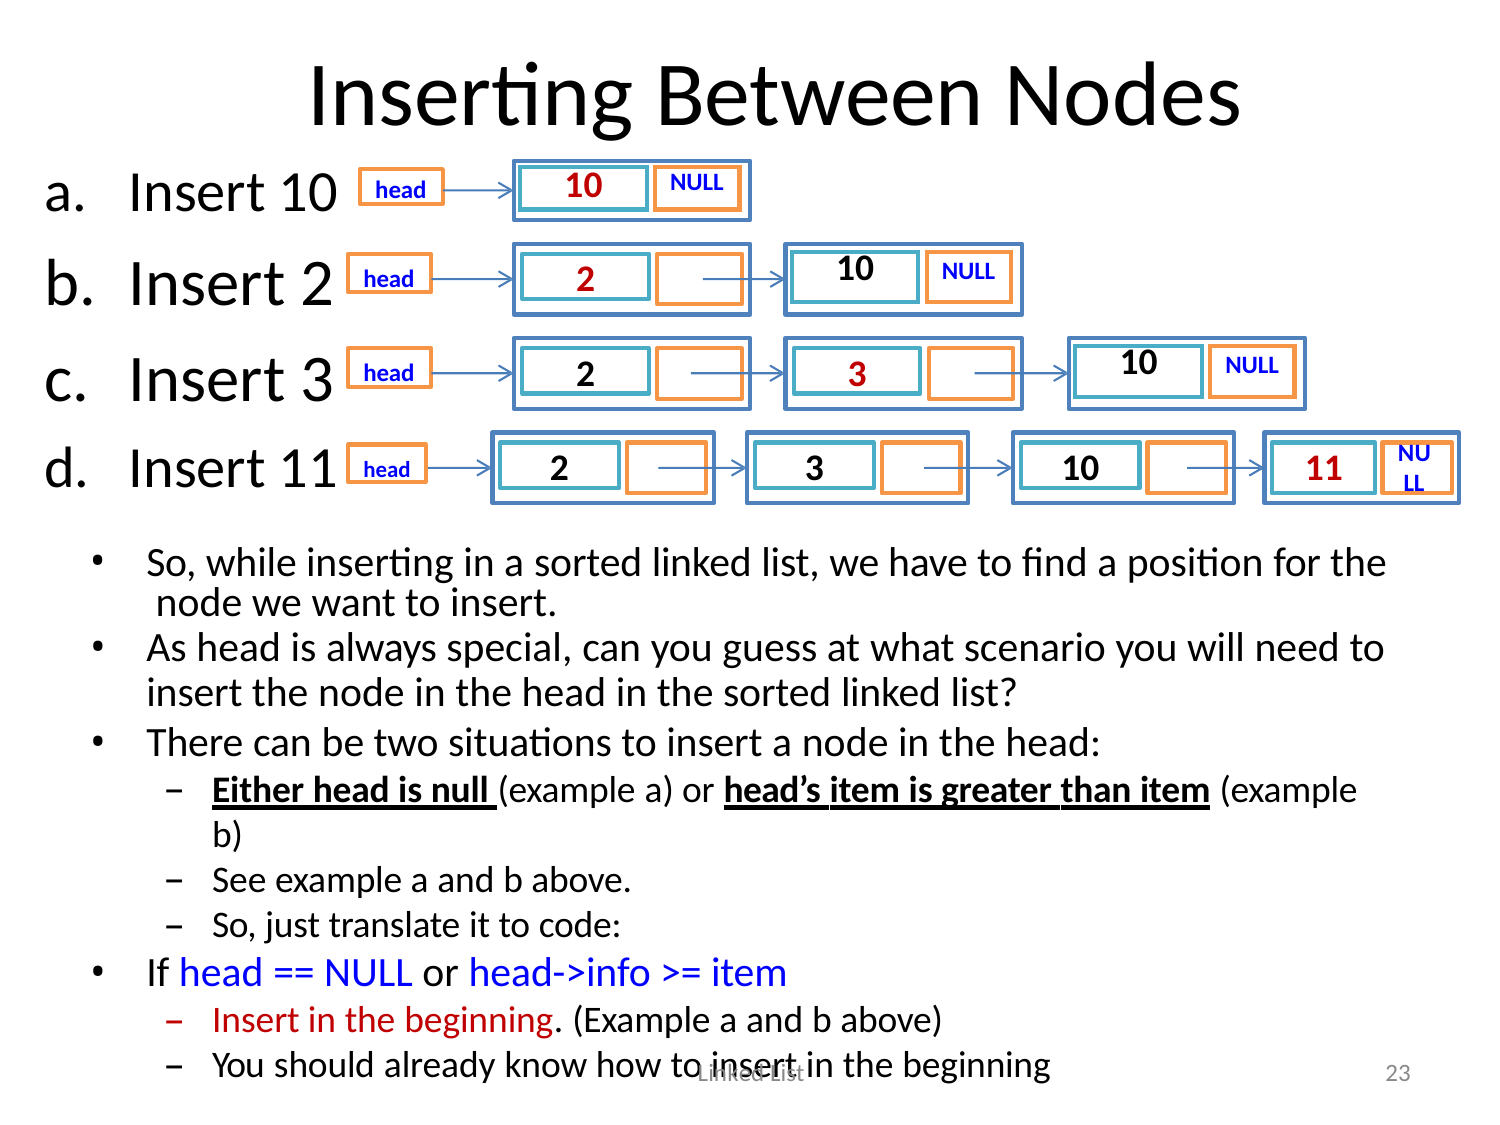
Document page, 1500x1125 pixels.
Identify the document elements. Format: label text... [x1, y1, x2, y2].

text_box Insert 10 Insert 2 Insert 3 [42, 137, 341, 415]
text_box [425, 430, 655, 506]
table_header 10 [522, 169, 645, 207]
text_box head [348, 348, 425, 387]
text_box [431, 335, 689, 411]
text_box head [348, 444, 420, 482]
text_box head [359, 169, 443, 204]
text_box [923, 430, 1461, 506]
slide_number 23 [1379, 1060, 1417, 1125]
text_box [658, 430, 921, 506]
text_box d. Insert 11 [44, 426, 341, 499]
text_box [431, 241, 1024, 317]
text_box [442, 181, 514, 199]
footer Linked List [695, 1060, 805, 1125]
title Inserting Between Nodes [305, 31, 1246, 222]
table_header [649, 167, 653, 210]
text_box So, while inserting in a sorted linked list, we have to find a position for the node we want to insert. As head is always special, can you guess at what scenario you will need to insert the node in the head in the sorted linked list? There can be two situations to insert a node in the head: Either head is null (example a) or head’s item is greater than item (example b) See example a and b above. So, just translate it to code: If head == NULL or head->info >= item Insert in the beginning. (Example a and b above) You should already know how to insert in the beginning [87, 532, 1410, 1086]
text_box head [348, 253, 425, 293]
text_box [690, 335, 1308, 411]
text_box [513, 160, 751, 220]
table_header NULL [657, 169, 737, 207]
